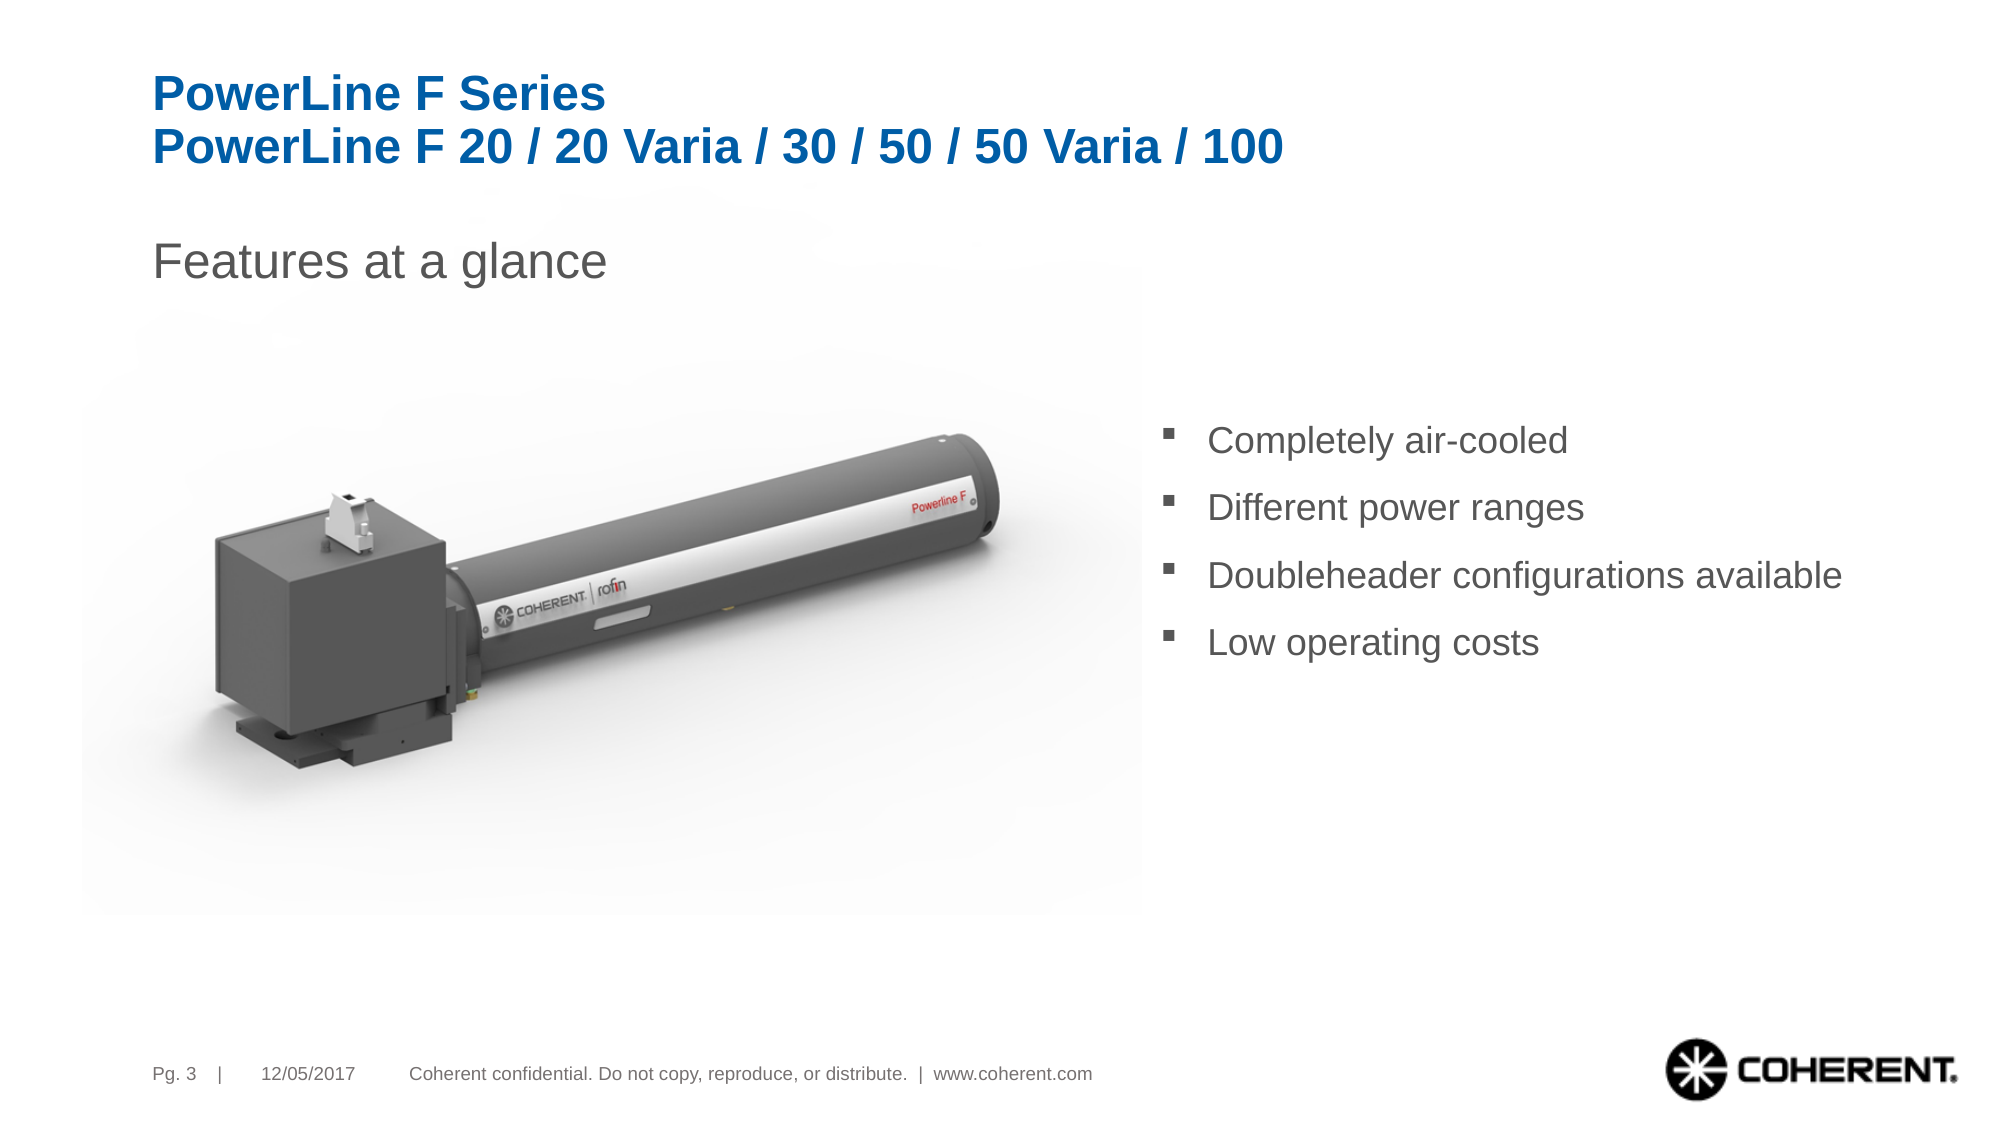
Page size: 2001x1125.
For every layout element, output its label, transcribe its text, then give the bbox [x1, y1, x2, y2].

slide_number Pg. 3 | [137, 1042, 258, 1103]
picture [1661, 1033, 1964, 1109]
picture [82, 121, 1142, 915]
title PowerLine F Series PowerLine F 20 / 20 Varia / 30 / 50 / 50 Varia / 100 [137, 59, 1863, 183]
footer Coherent confidential. Do not copy, reproduce, or distribute. | www.coherent.com [409, 1042, 1274, 1103]
list Features at a glance [1142, 227, 1593, 881]
text_box Completely air-cooled Different power ranges Doubleheader configurations available Low operating costs [1145, 385, 1858, 716]
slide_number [261, 1042, 406, 1103]
